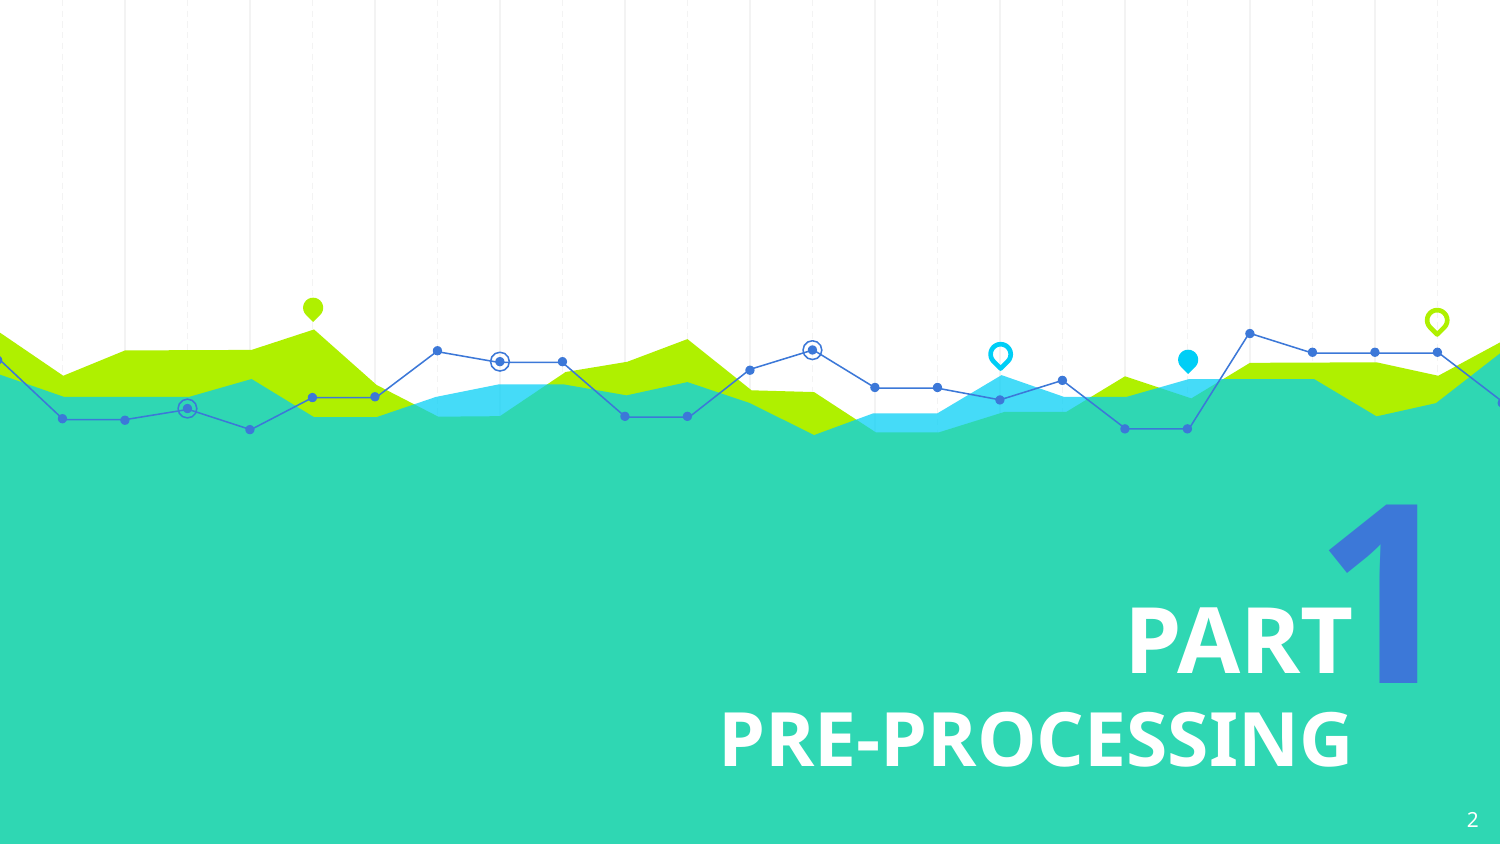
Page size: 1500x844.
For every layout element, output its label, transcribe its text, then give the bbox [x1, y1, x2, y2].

slide_number 2 [1403, 791, 1494, 844]
text_box 1 [1241, 550, 1500, 749]
title PART PRE-PROCESSING [513, 696, 1369, 844]
